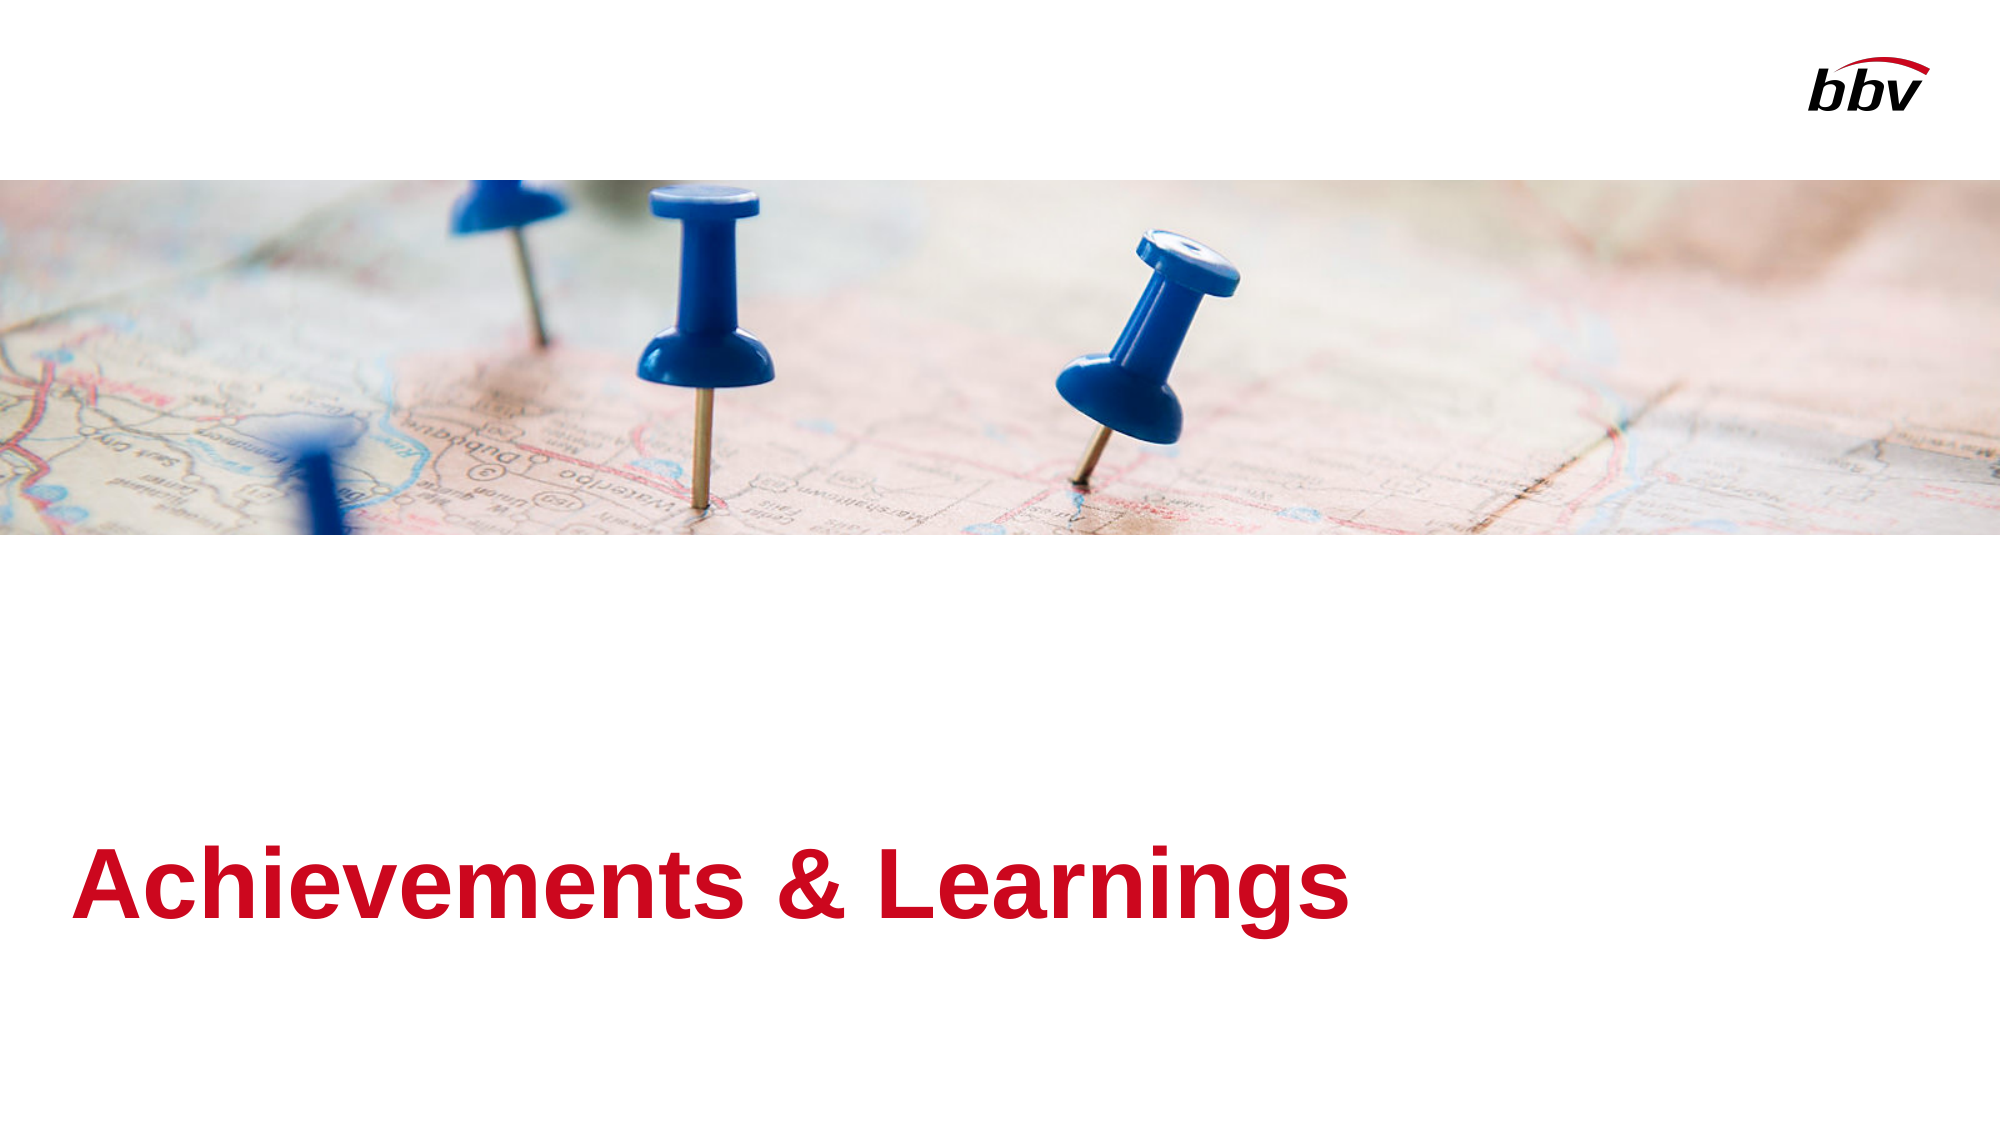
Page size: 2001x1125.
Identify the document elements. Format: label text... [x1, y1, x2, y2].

picture [0, 179, 2000, 535]
picture [1808, 57, 1930, 111]
title Achievements & Learnings [70, 696, 1930, 939]
